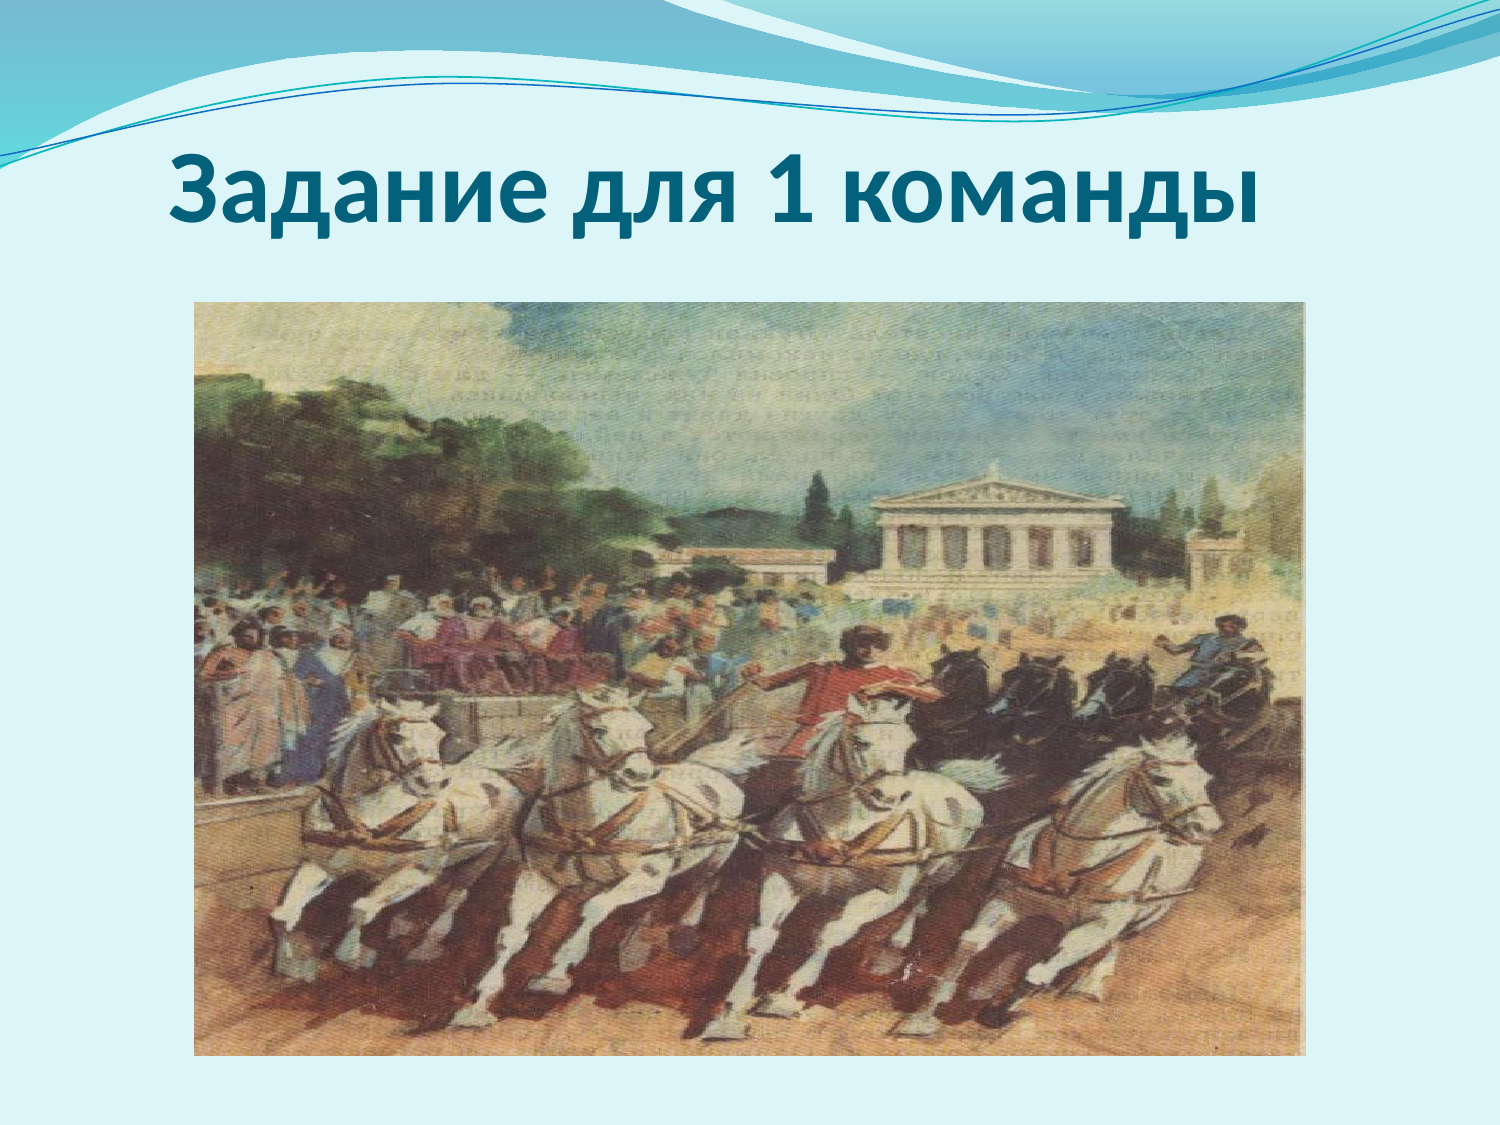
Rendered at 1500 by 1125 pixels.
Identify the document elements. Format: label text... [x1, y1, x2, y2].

title Задание для 1 команды [75, 30, 1425, 244]
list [194, 302, 1306, 1056]
